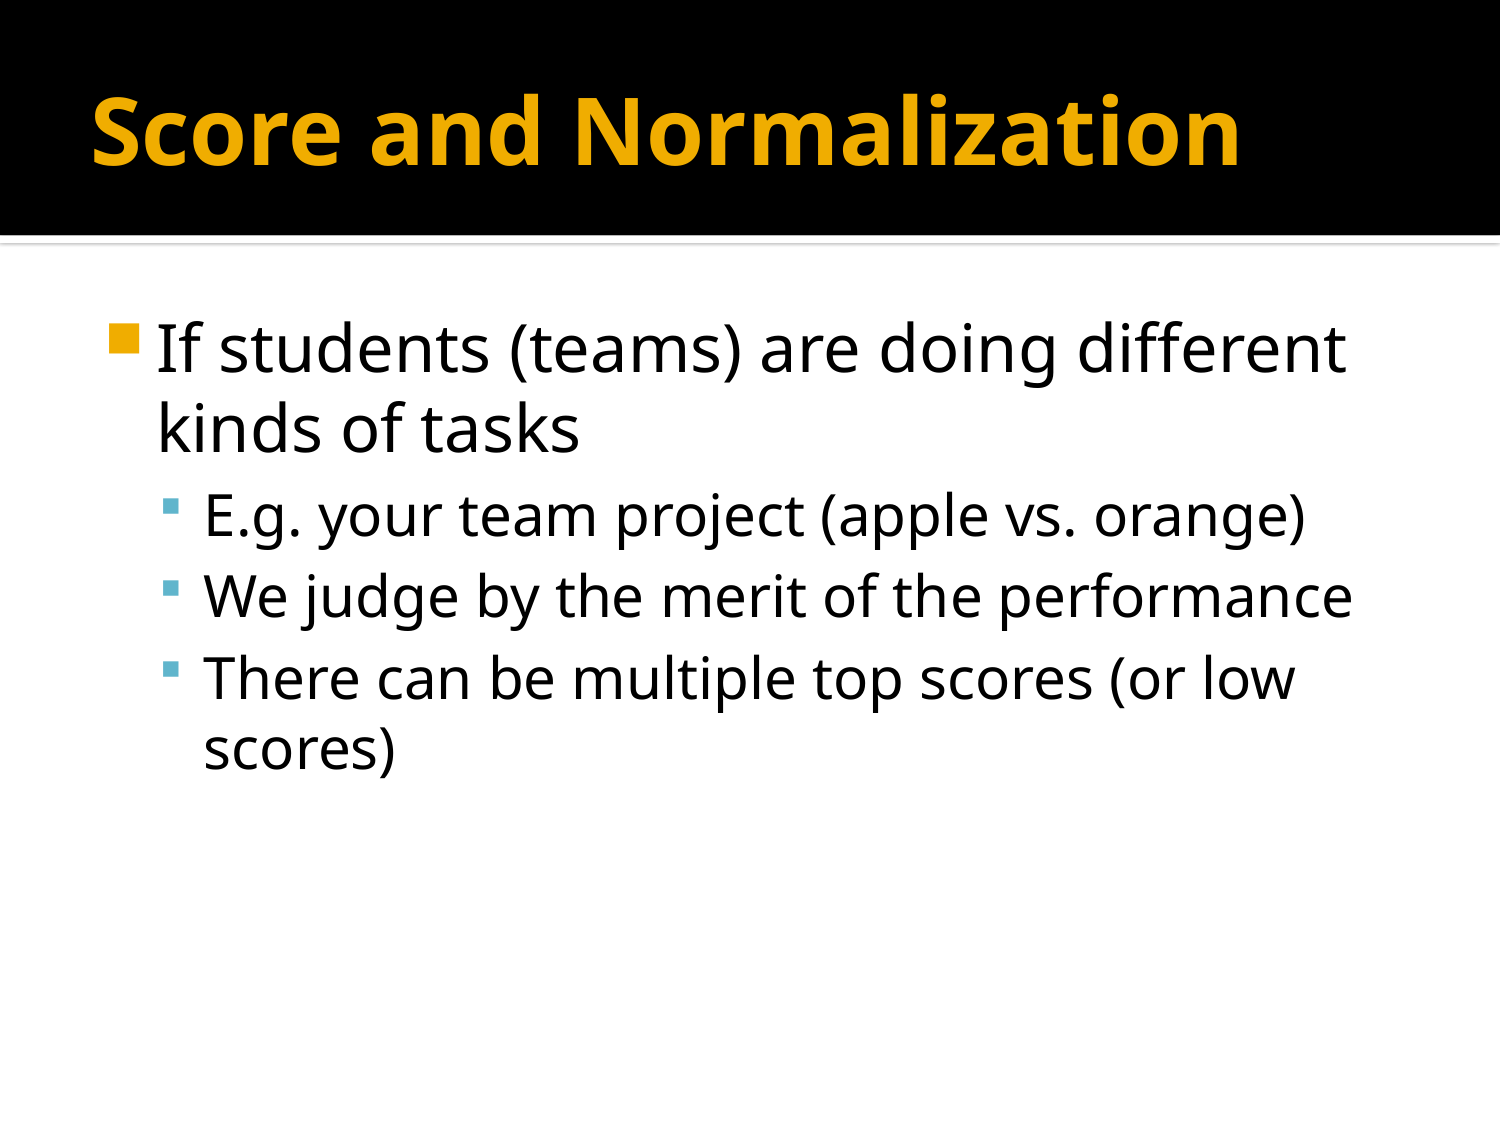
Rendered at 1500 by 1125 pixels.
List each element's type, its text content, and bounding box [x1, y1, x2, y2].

list If students (teams) are doing different kinds of tasks E.g. your team project (apple vs. orange) We judge by the merit of the performance There can be multiple top scores (or low scores) [75, 291, 1425, 1050]
title Score and Normalization [75, 25, 1425, 231]
